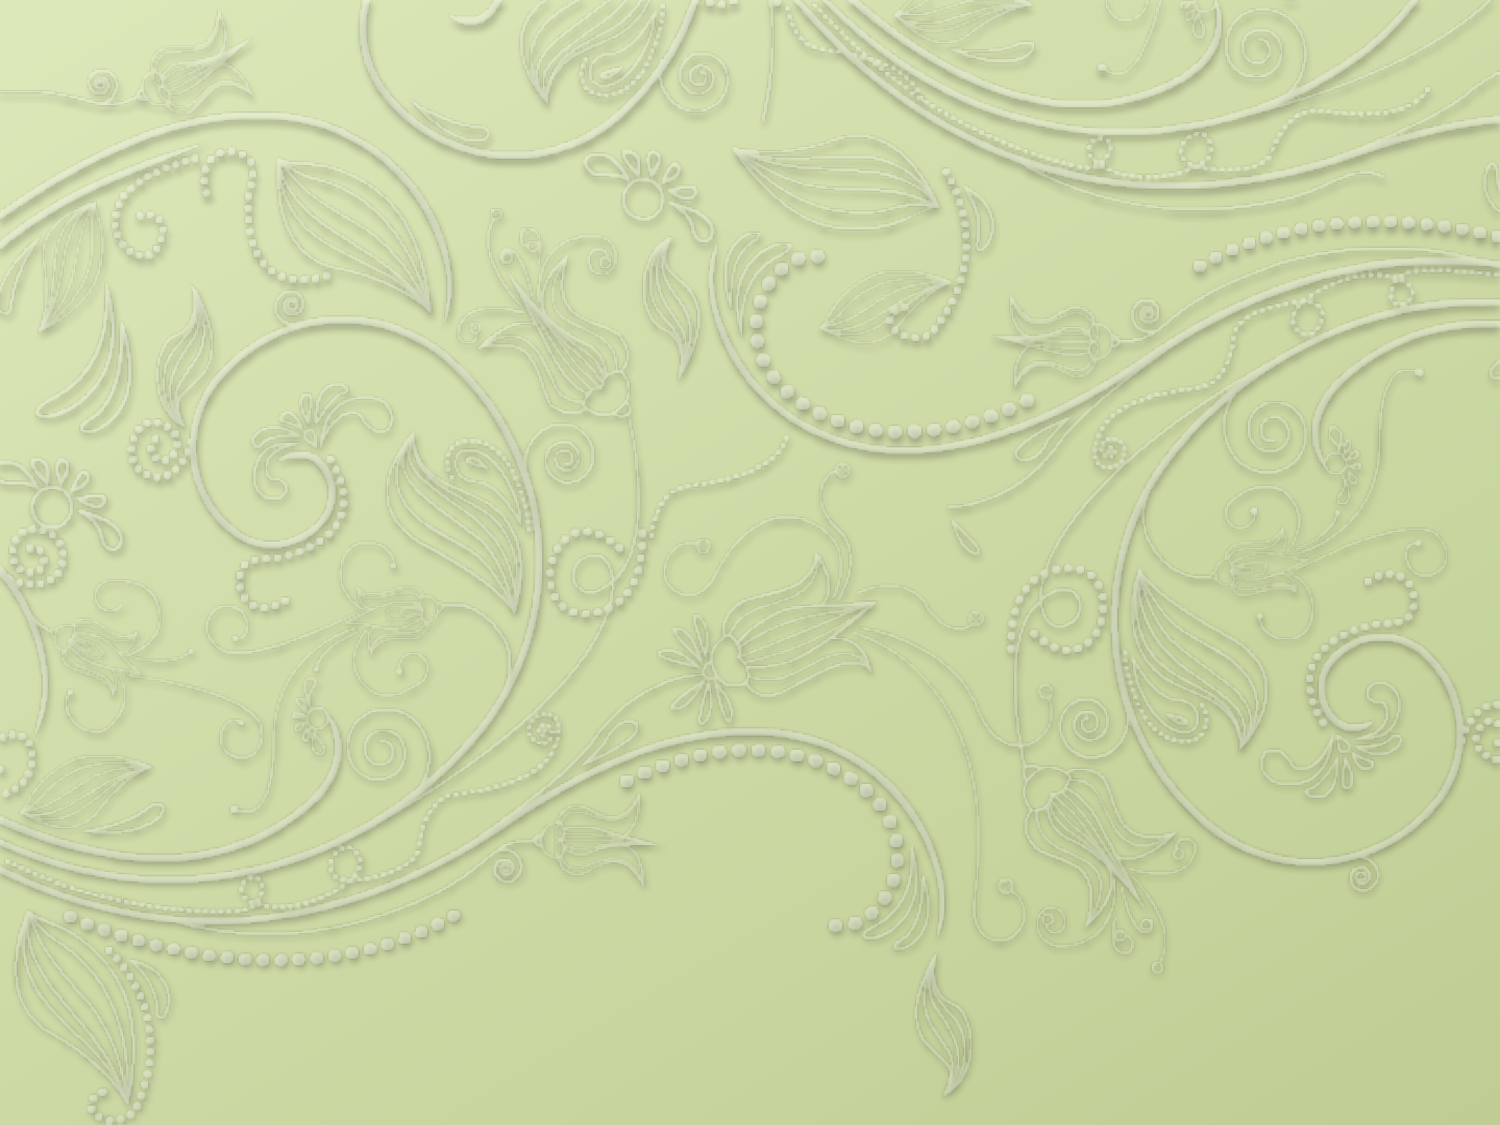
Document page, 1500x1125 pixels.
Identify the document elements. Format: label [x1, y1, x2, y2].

text_box [0, 0, 1500, 1125]
